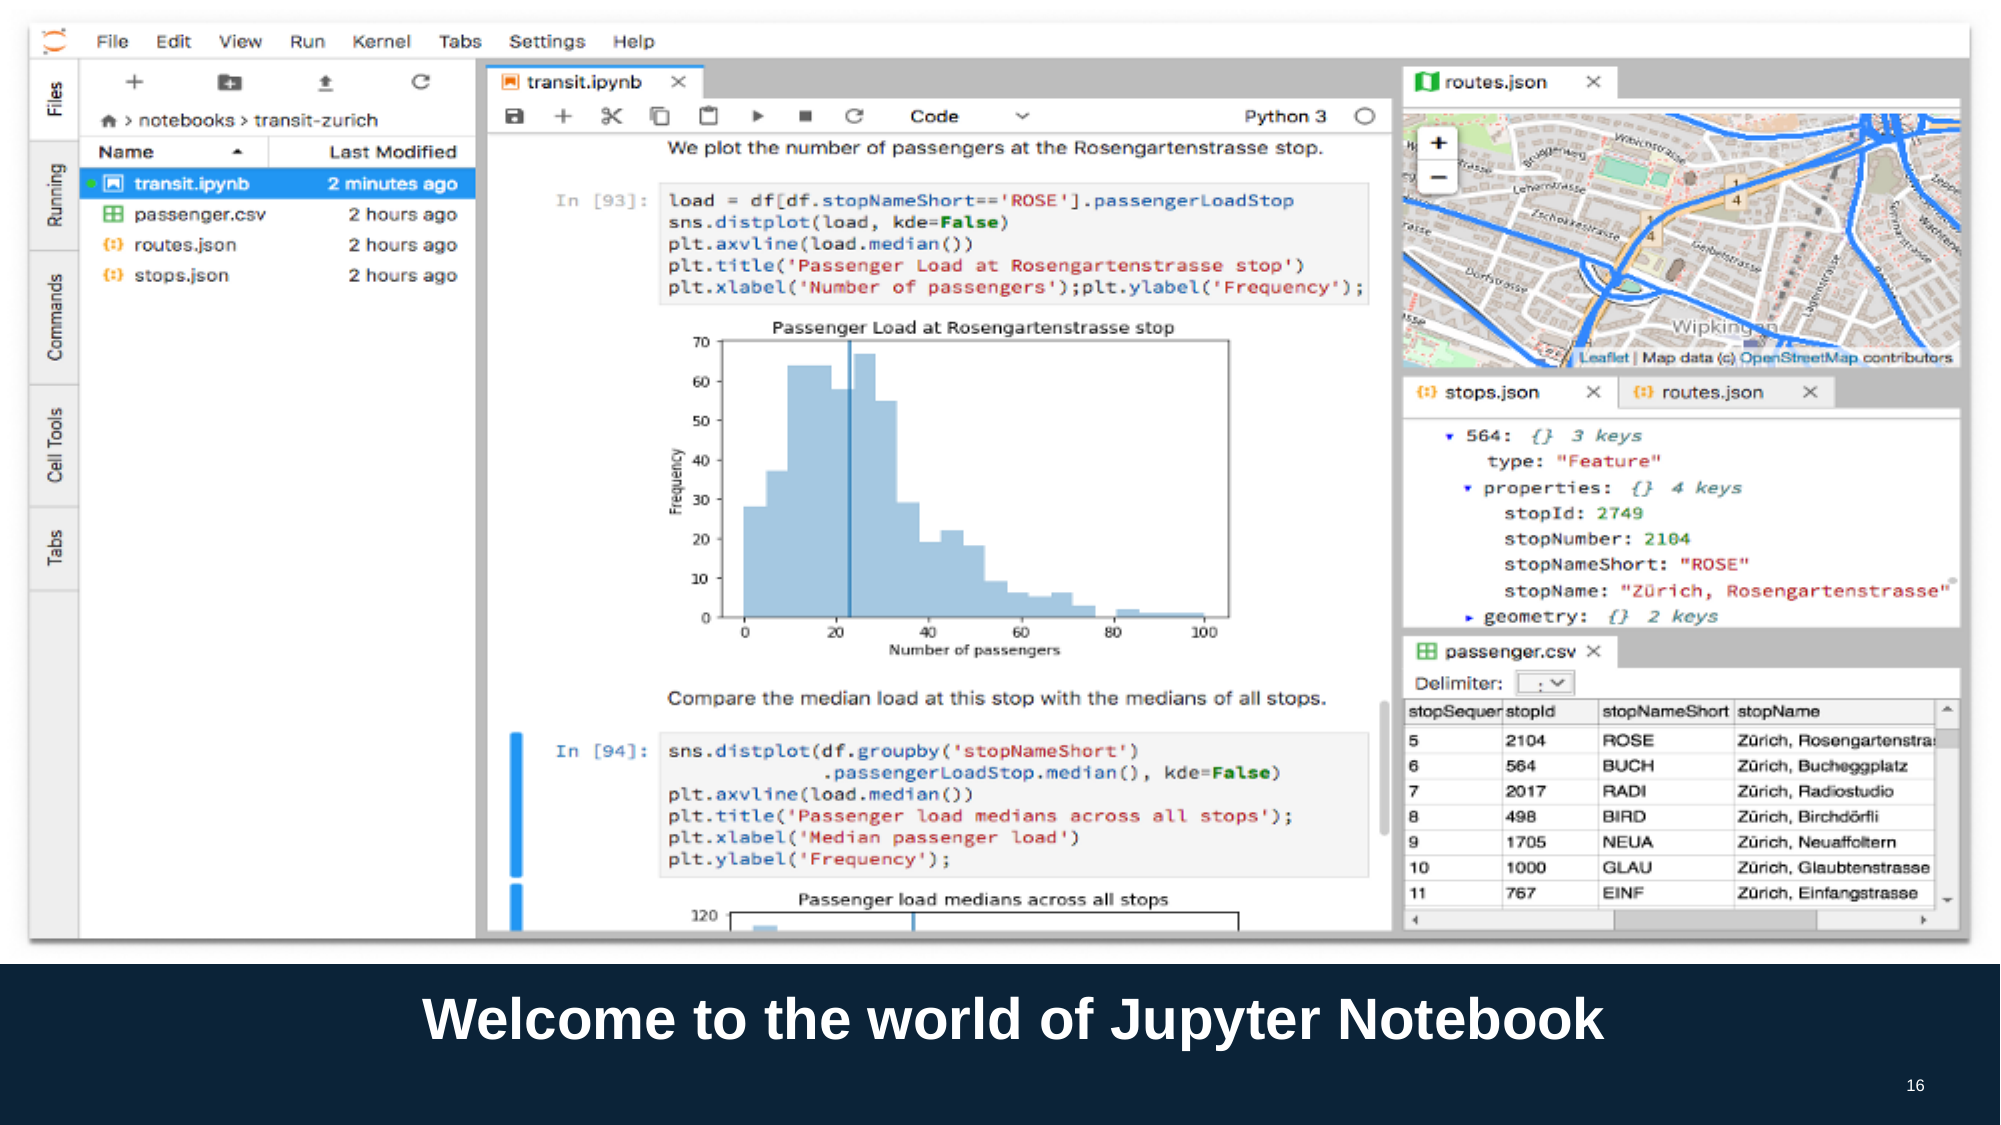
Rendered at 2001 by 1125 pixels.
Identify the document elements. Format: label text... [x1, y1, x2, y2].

title Welcome to the world of Jupyter Notebook [398, 964, 1630, 1073]
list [0, 0, 2000, 964]
slide_number 16 [1793, 1064, 1925, 1106]
